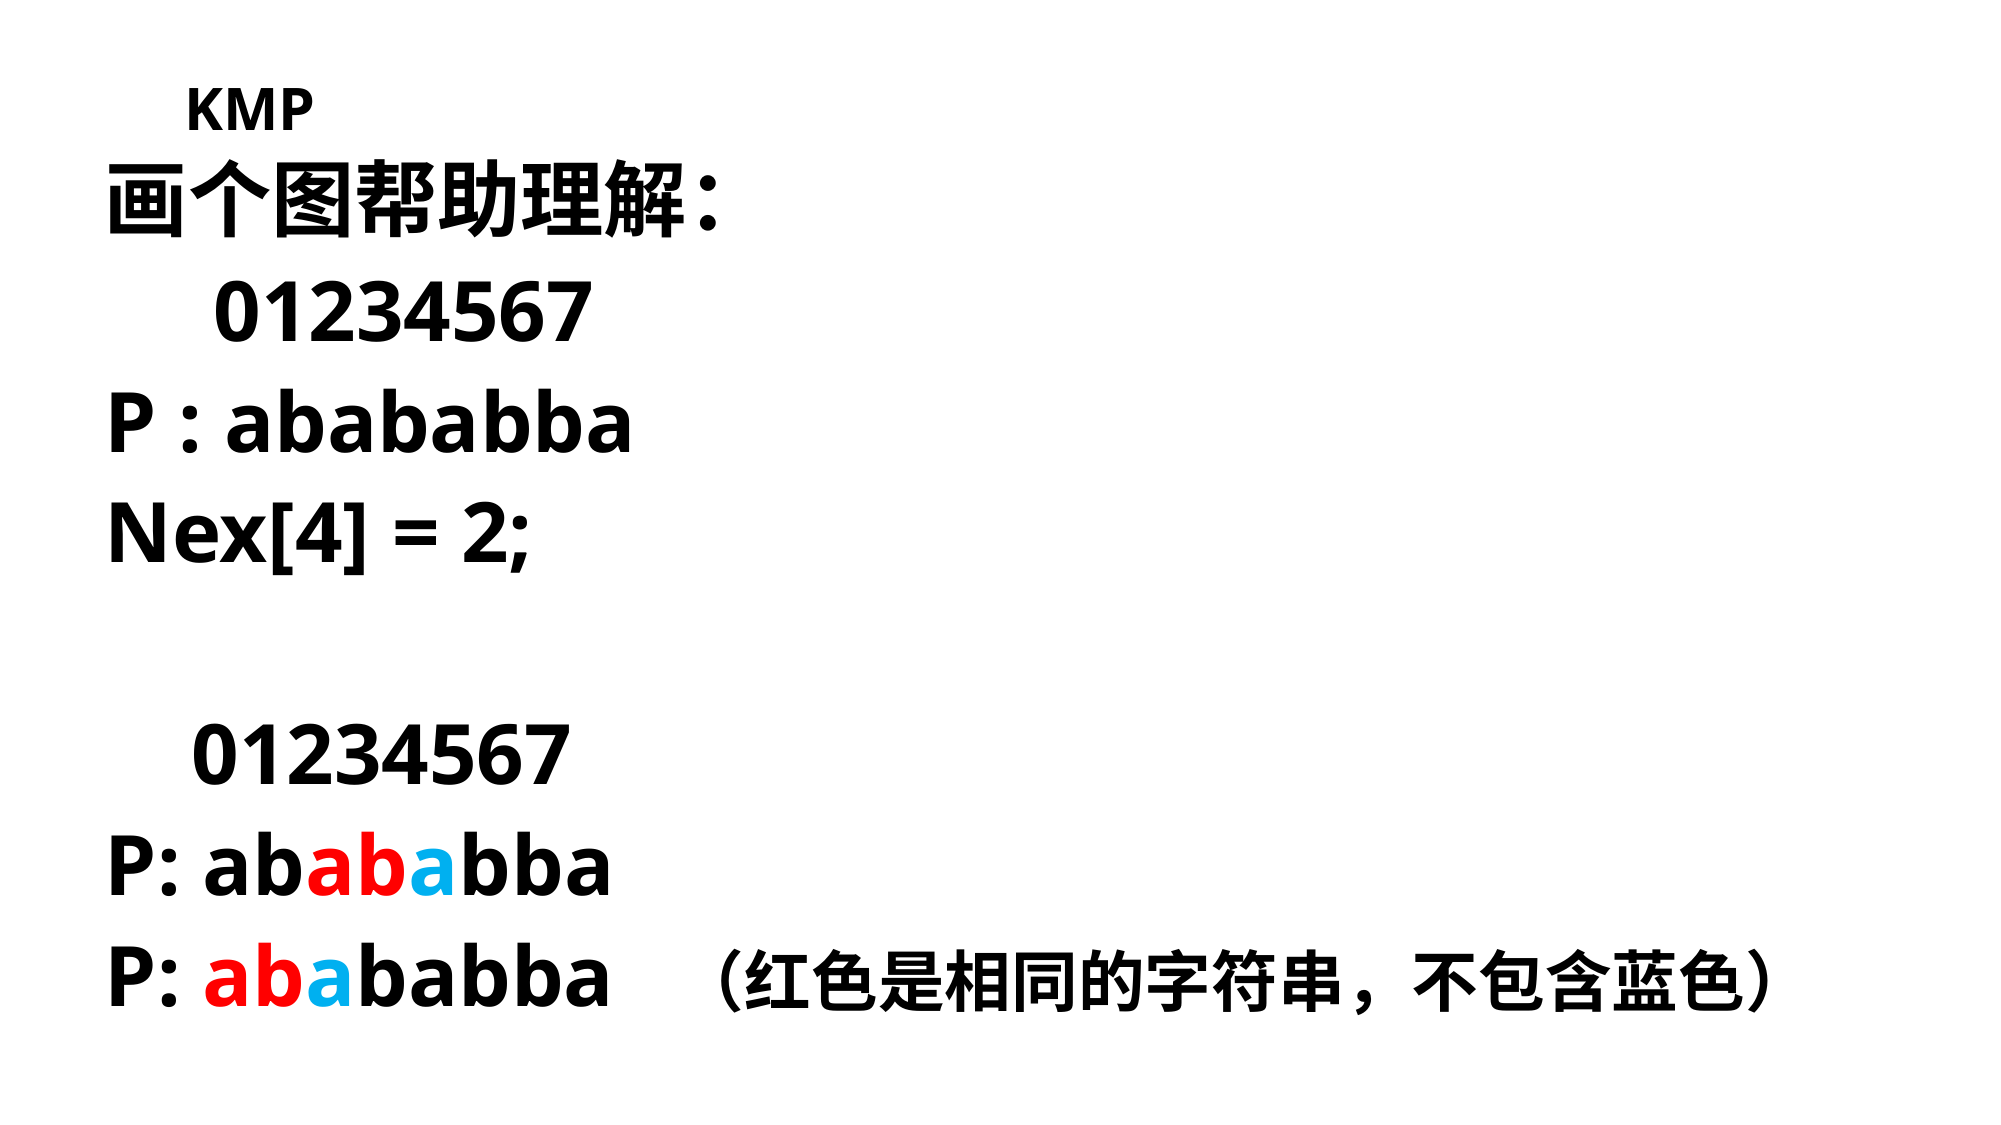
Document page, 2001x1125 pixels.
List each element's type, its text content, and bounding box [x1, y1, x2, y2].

title KMP [66, 72, 434, 152]
subtitle 画个图帮助理解： 01234567 P : abababba Nex[4] = 2; 01234567 P: abababba P: abababba （红色是相同的字符串，不包含蓝色） [89, 151, 1913, 1053]
